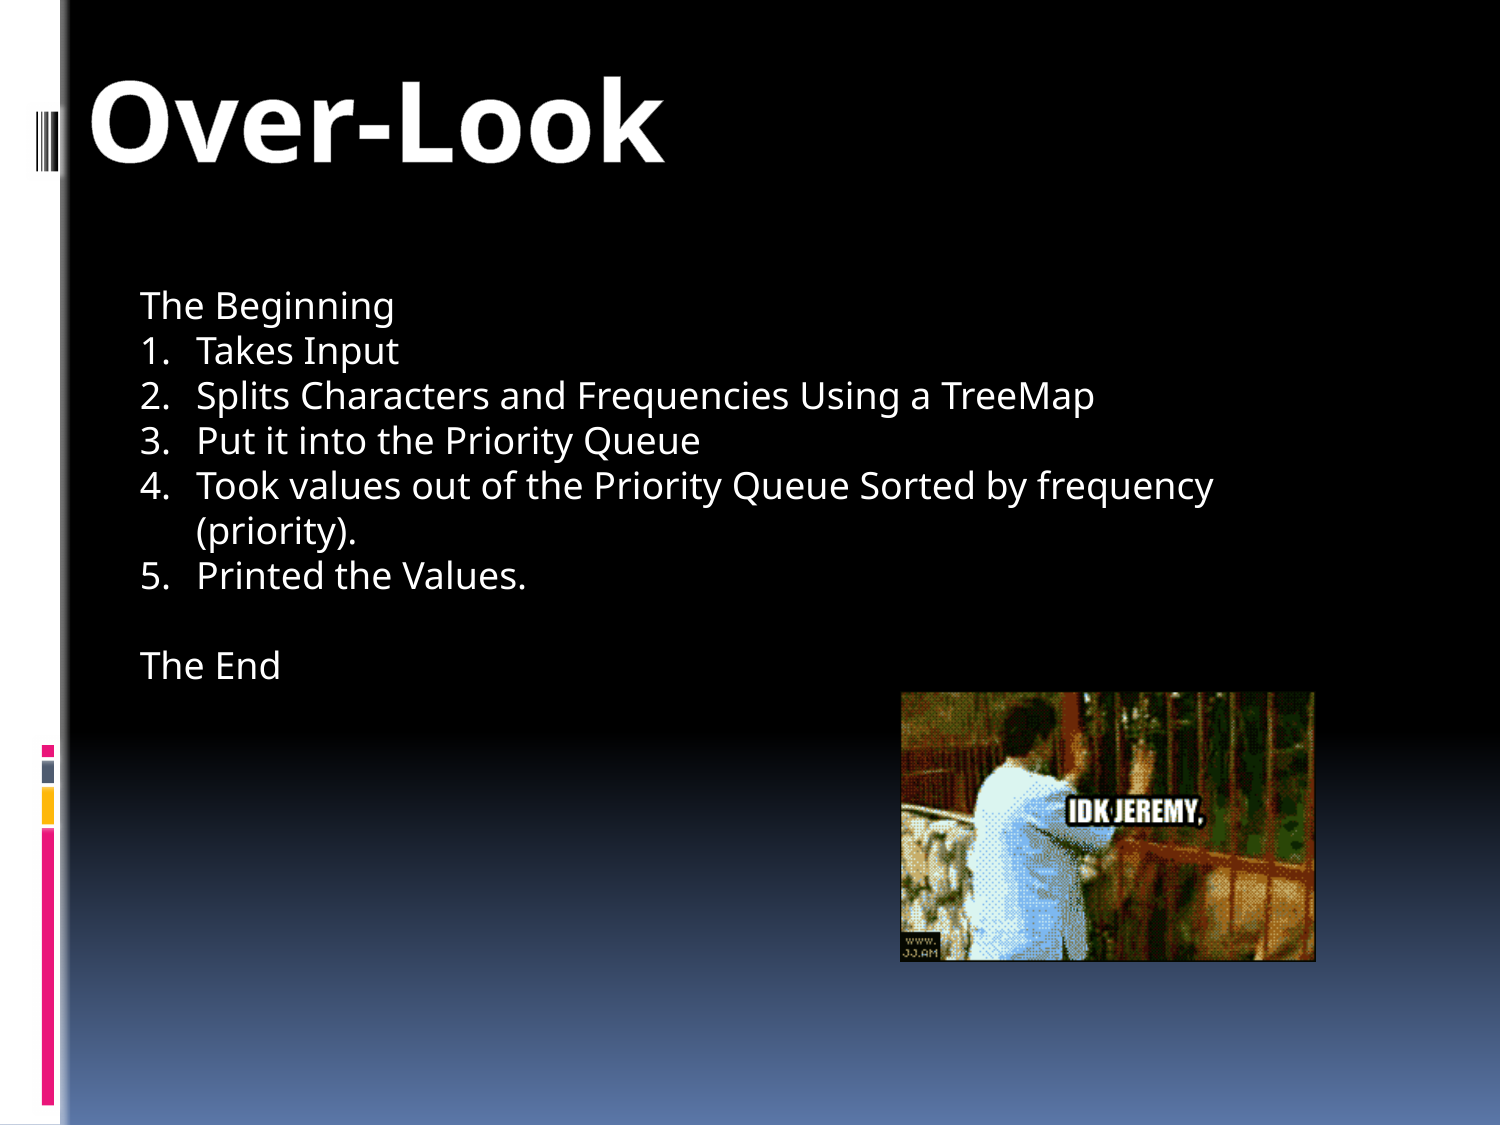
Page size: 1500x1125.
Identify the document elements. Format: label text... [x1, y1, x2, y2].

picture [899, 691, 1316, 963]
text_box The Beginning Takes Input Splits Characters and Frequencies Using a TreeMap Put it into the Priority Queue Took values out of the Priority Queue Sorted by frequency (priority). Printed the Values. The End [125, 274, 1350, 695]
text_box Over-Look [70, 42, 681, 193]
